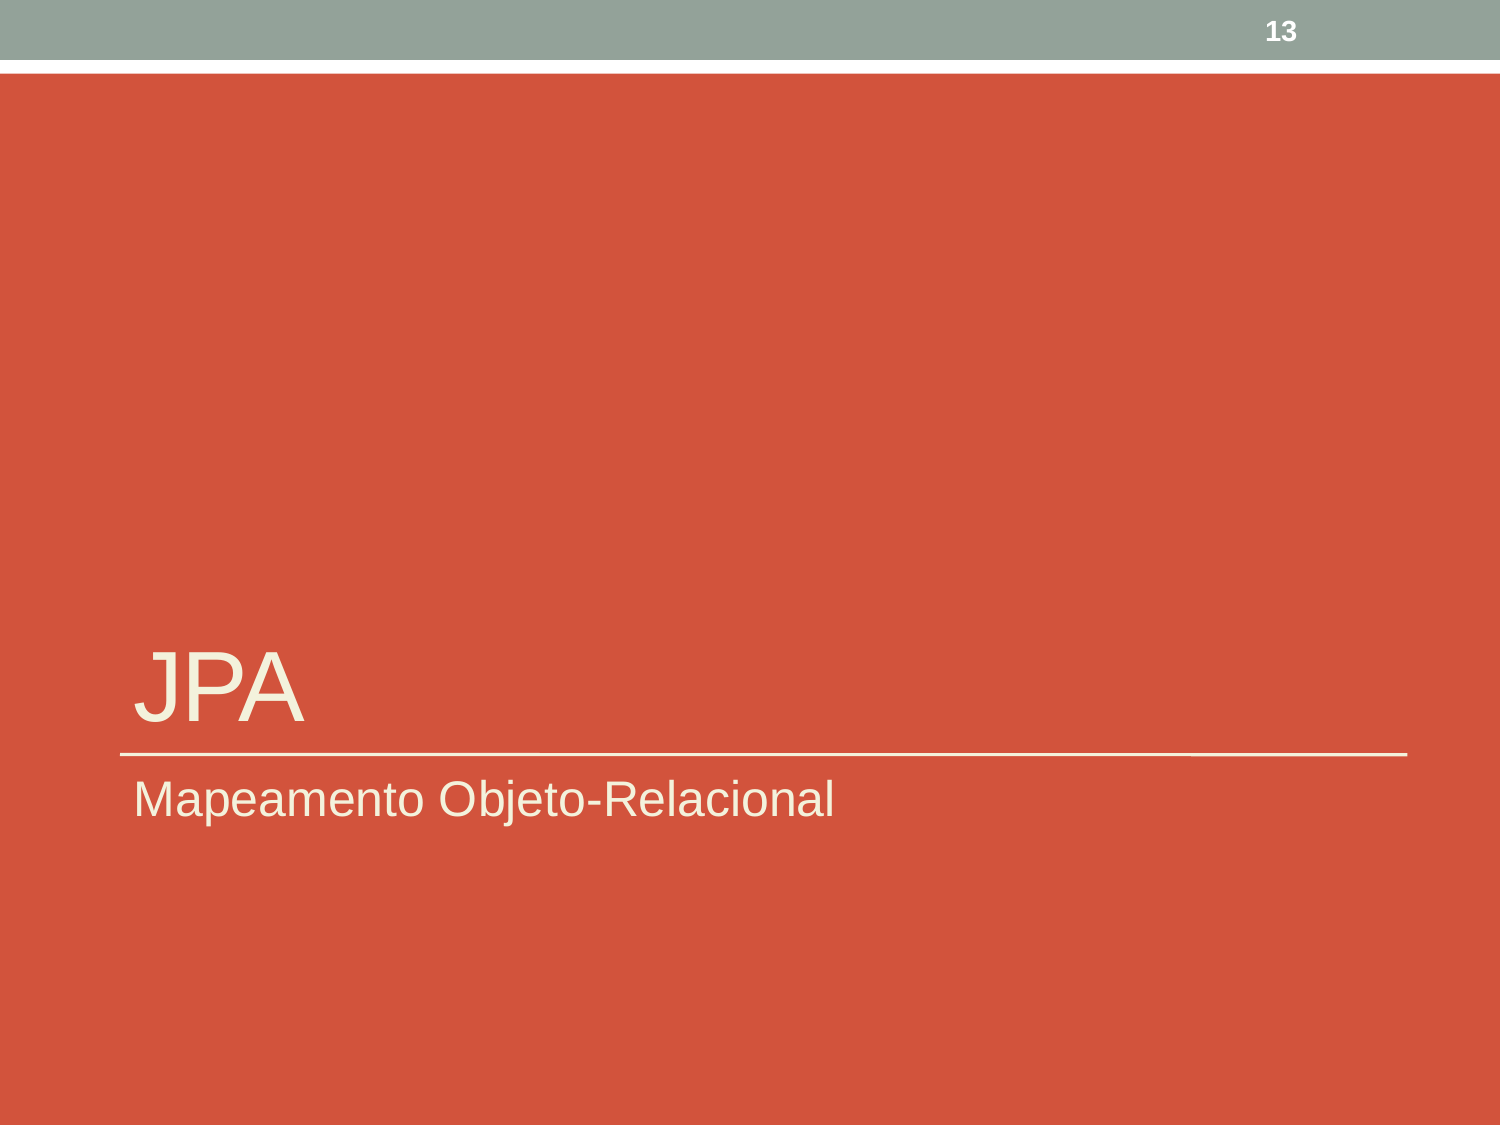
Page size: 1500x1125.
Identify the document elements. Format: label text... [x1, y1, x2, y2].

slide_number 13 [1250, 3, 1425, 57]
list Mapeamento Objeto-Relacional [118, 758, 1394, 1006]
title JPA [118, 387, 1394, 749]
